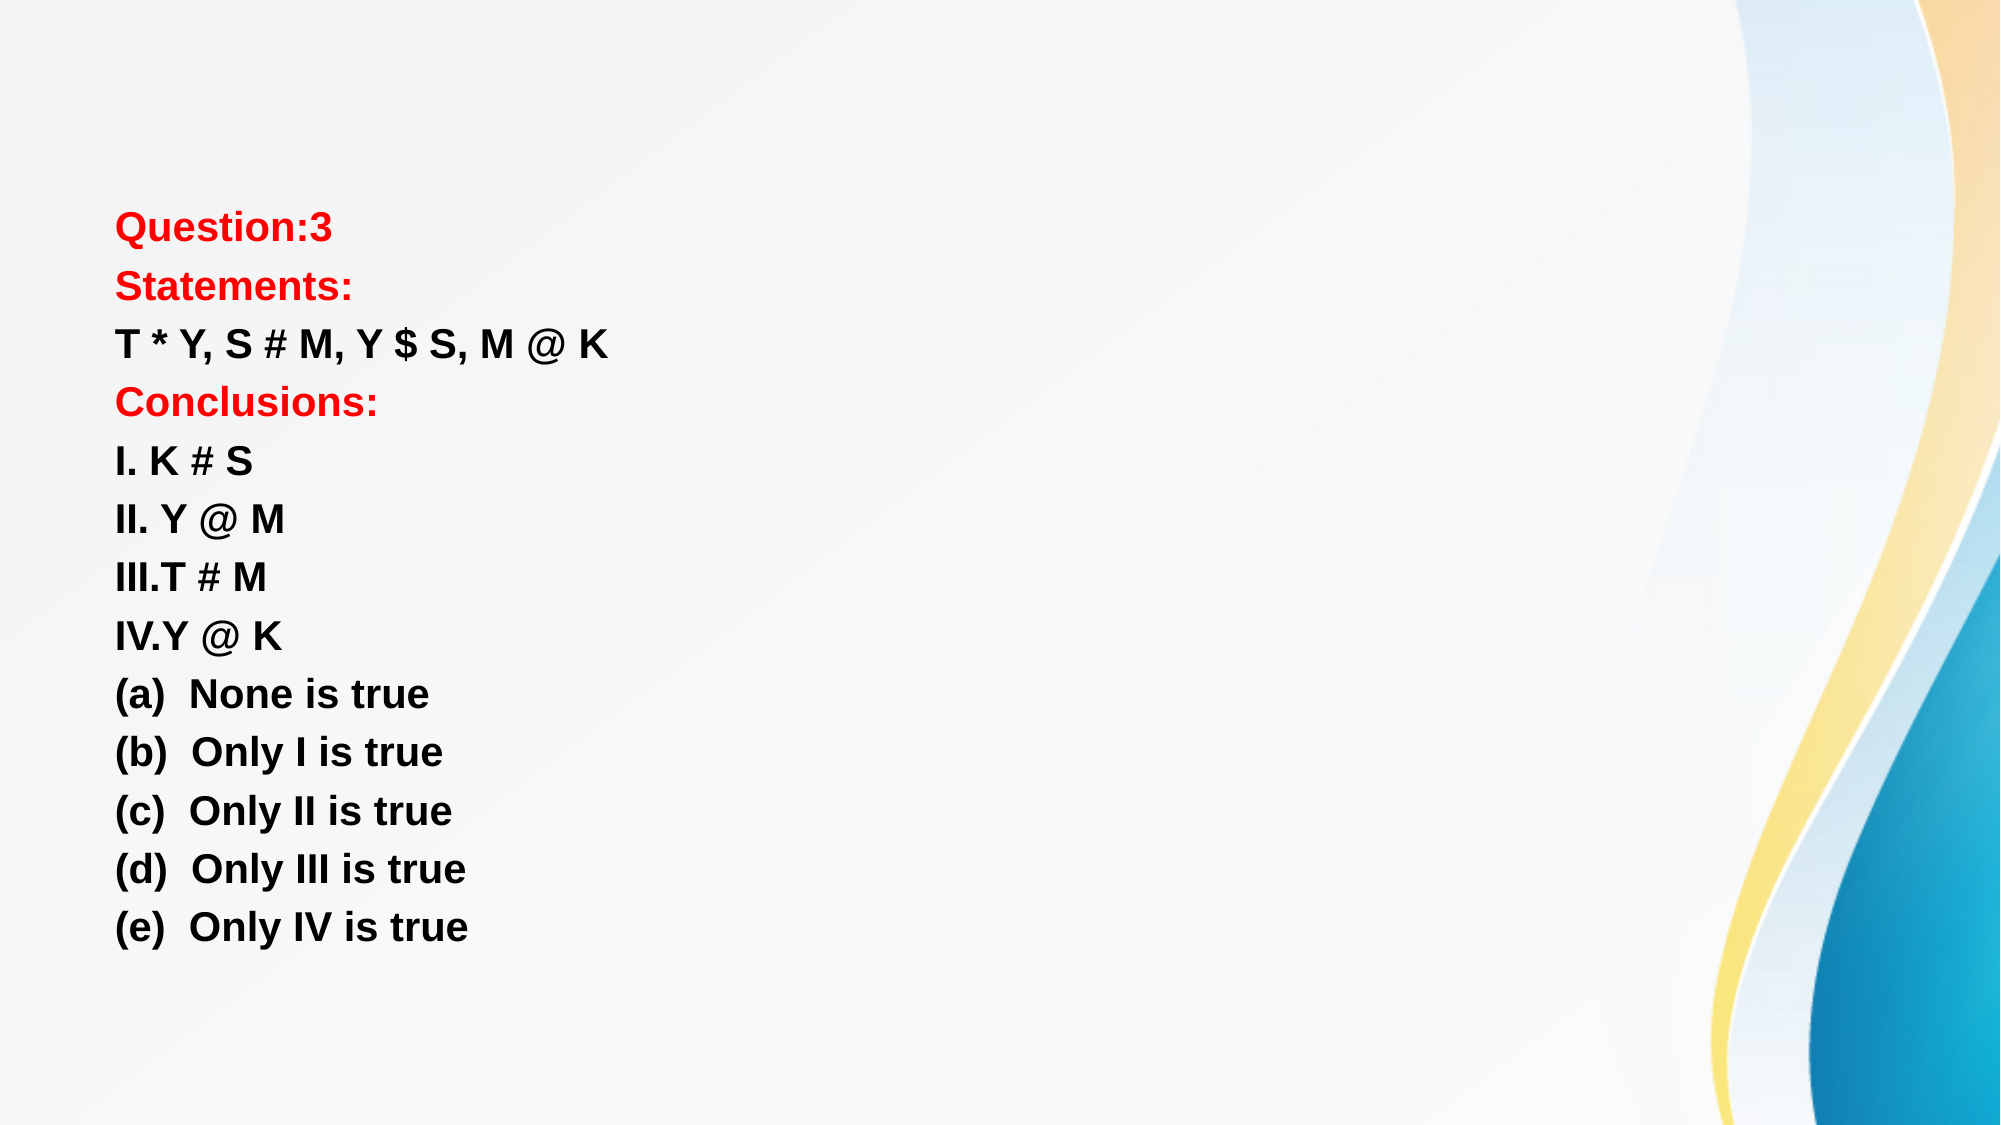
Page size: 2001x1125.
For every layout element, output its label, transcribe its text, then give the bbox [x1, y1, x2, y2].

list Question:3 Statements: T * Y, S # M, Y $ S, M @ K Conclusions: I. K # S II. Y @ M III.T # M IV.Y @ K (a) None is true (b) Only I is true (c) Only II is true (d) Only III is true (e) Only IV is true [99, 192, 984, 1006]
picture [0, 0, 2001, 1125]
